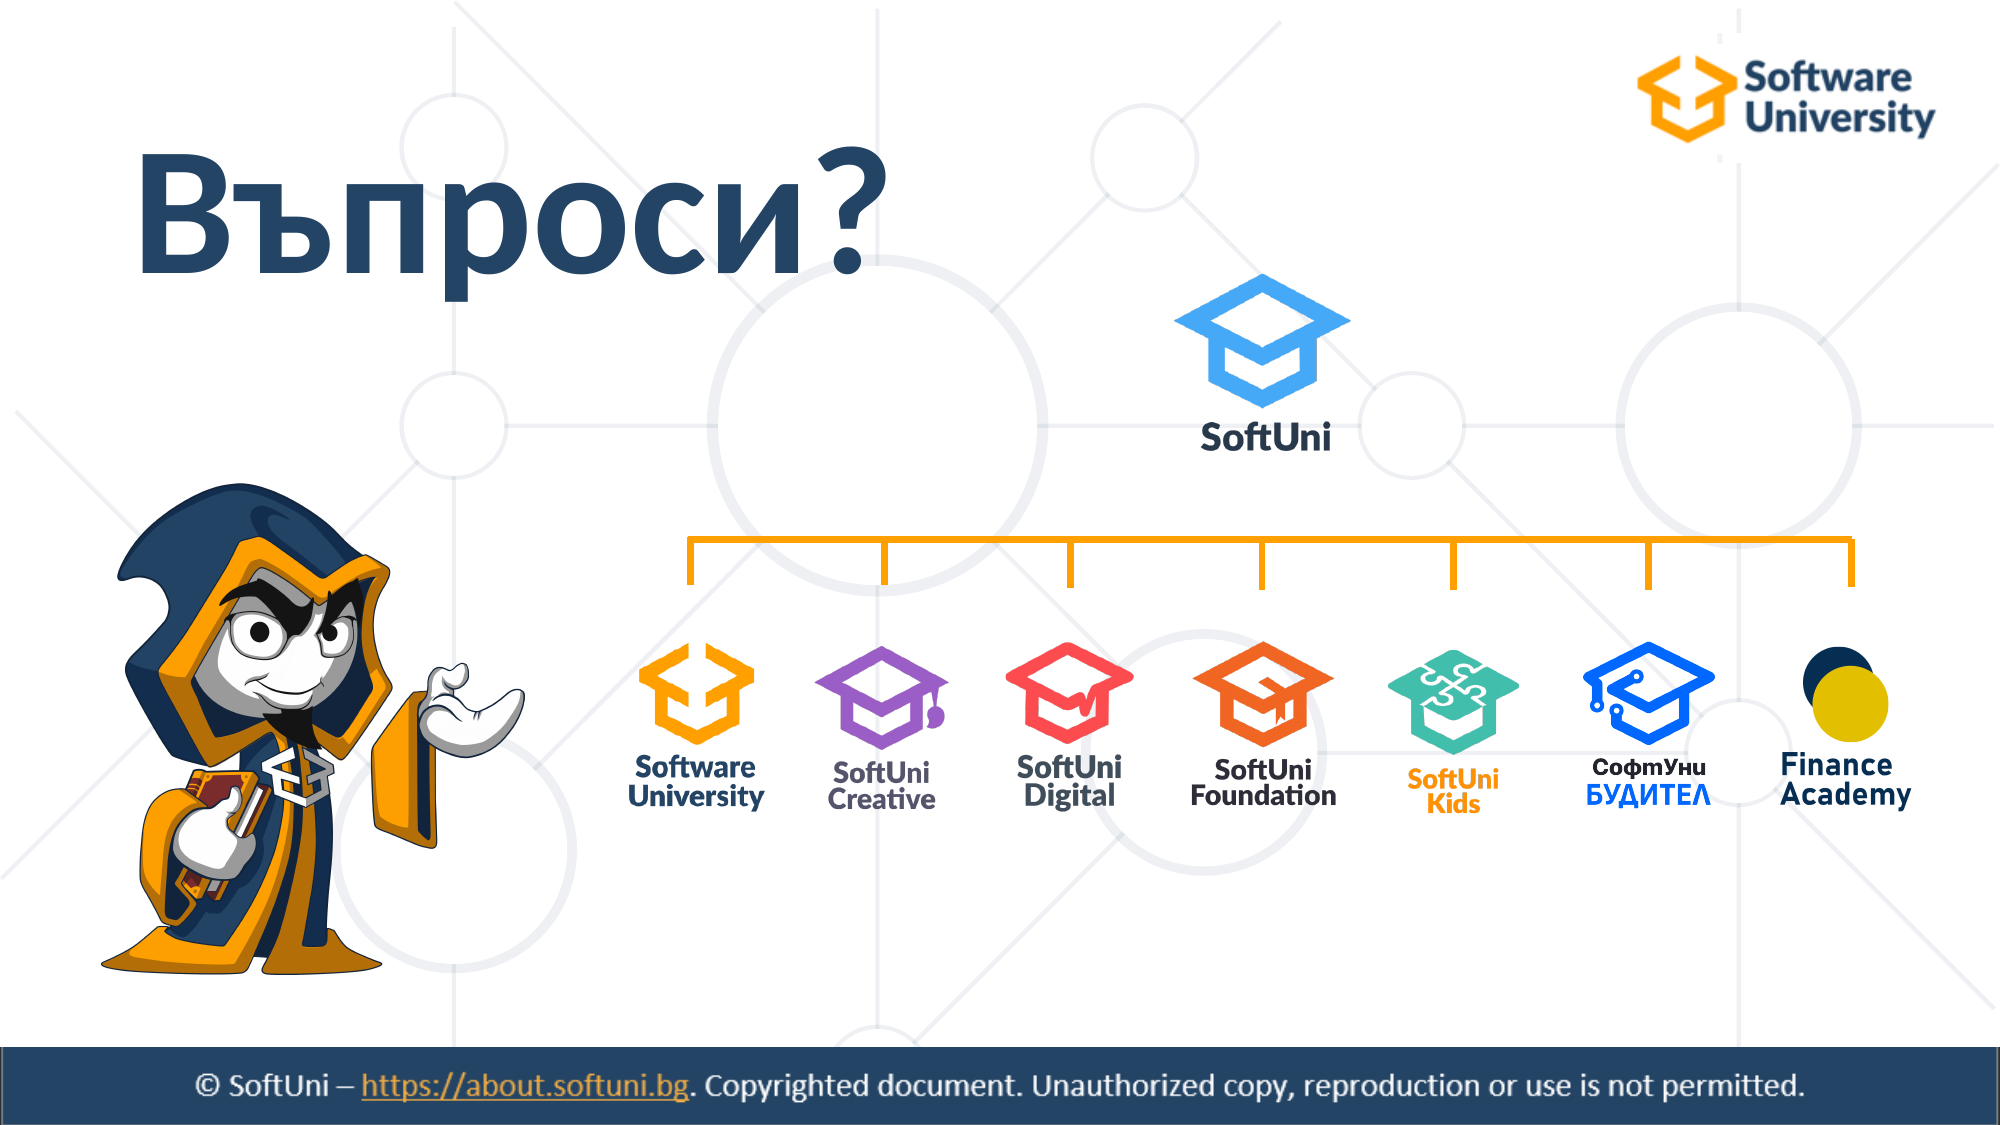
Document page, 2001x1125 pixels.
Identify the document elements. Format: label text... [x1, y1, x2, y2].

picture [1536, 631, 1762, 819]
text_box Въпроси? [132, 115, 1104, 285]
picture [0, 380, 2000, 1125]
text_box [628, 251, 1949, 829]
picture [1622, 32, 1956, 163]
